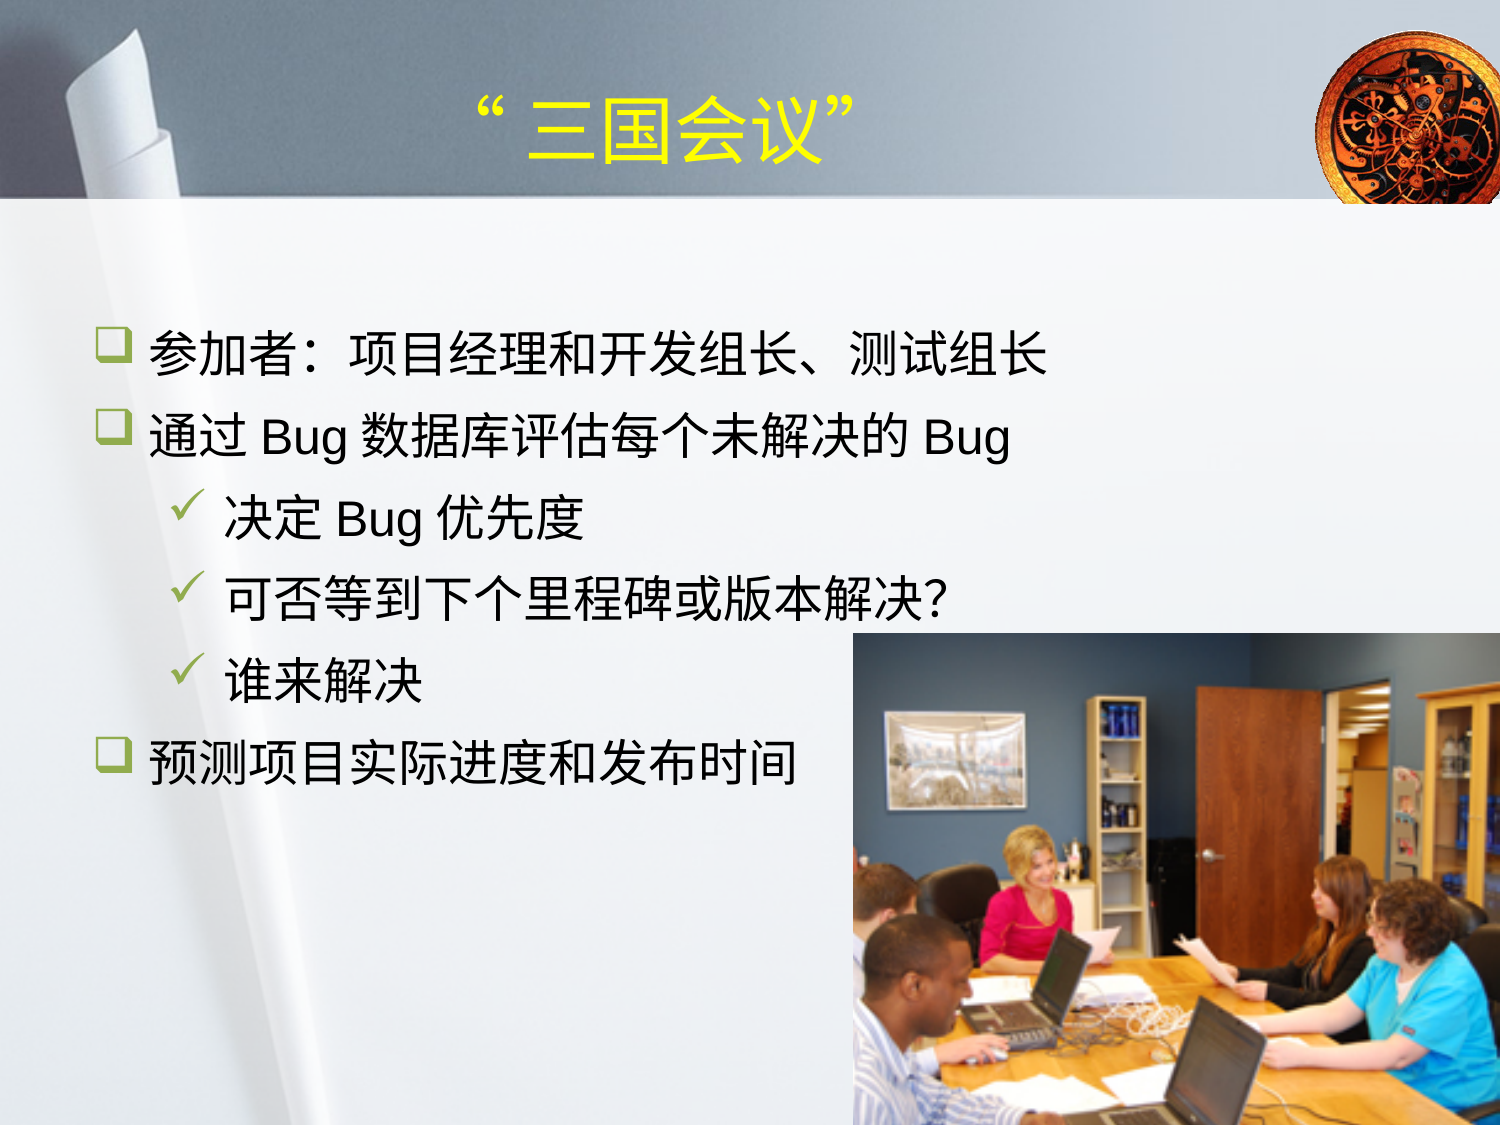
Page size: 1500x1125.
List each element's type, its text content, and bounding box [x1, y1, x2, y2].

list 参加者：项目经理和开发组长、测试组长 通过Bug数据库评估每个未解决的Bug 决定Bug优先度 可否等到下个里程碑或版本解决？ 谁来解决 预测项目实际进度和发布时间 [76, 302, 1454, 906]
title “三国会议” [76, 59, 1243, 153]
picture [853, 632, 1500, 1125]
picture [0, 0, 1500, 204]
